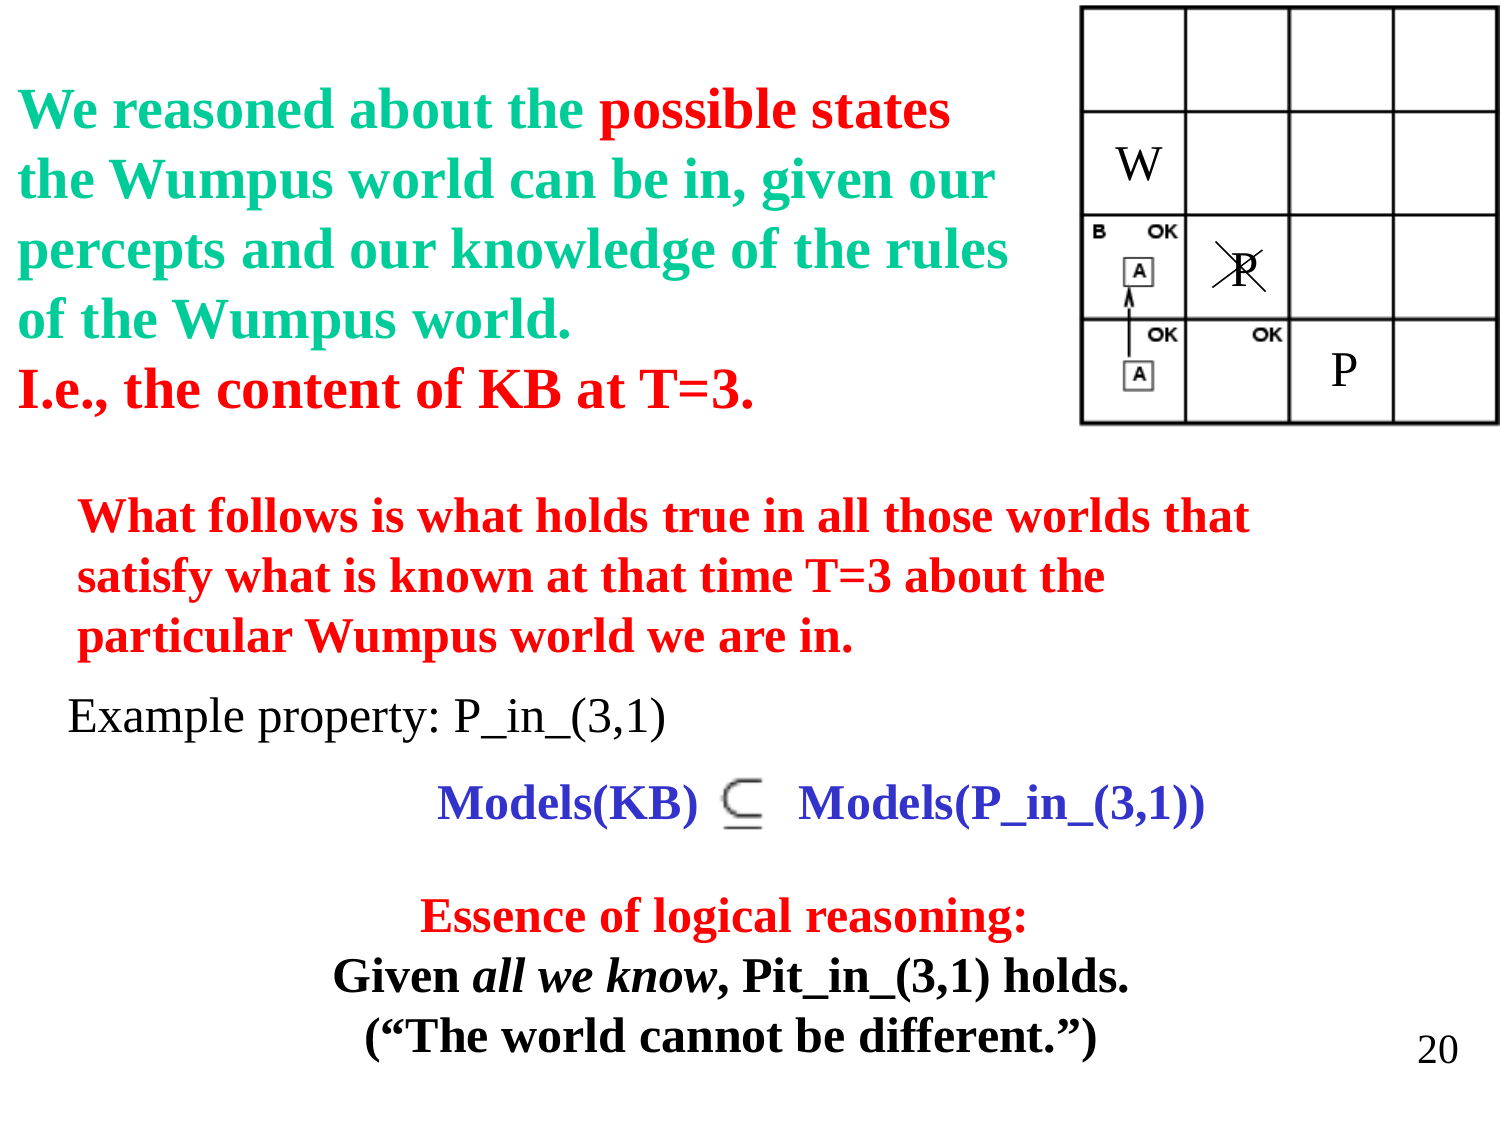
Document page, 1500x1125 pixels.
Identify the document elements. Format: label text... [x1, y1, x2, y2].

text_box Models(KB) Models(P_in_(3,1)) [422, 761, 1222, 837]
text_box Essence of logical reasoning: Given all we know, Pit_in_(3,1) holds. (“The world cannot be different.”) [75, 874, 1388, 1070]
text_box We reasoned about the possible states the Wumpus world can be in, given our percepts and our knowledge of the rules of the Wumpus world. I.e., the content of KB at T=3. [2, 62, 1040, 428]
picture [716, 766, 776, 838]
text_box Example property: P_in_(3,1) [52, 674, 682, 750]
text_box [1077, 3, 1500, 428]
text_box What follows is what holds true in all those worlds that satisfy what is known at that time T=3 about the particular Wumpus world we are in. [62, 474, 1338, 670]
